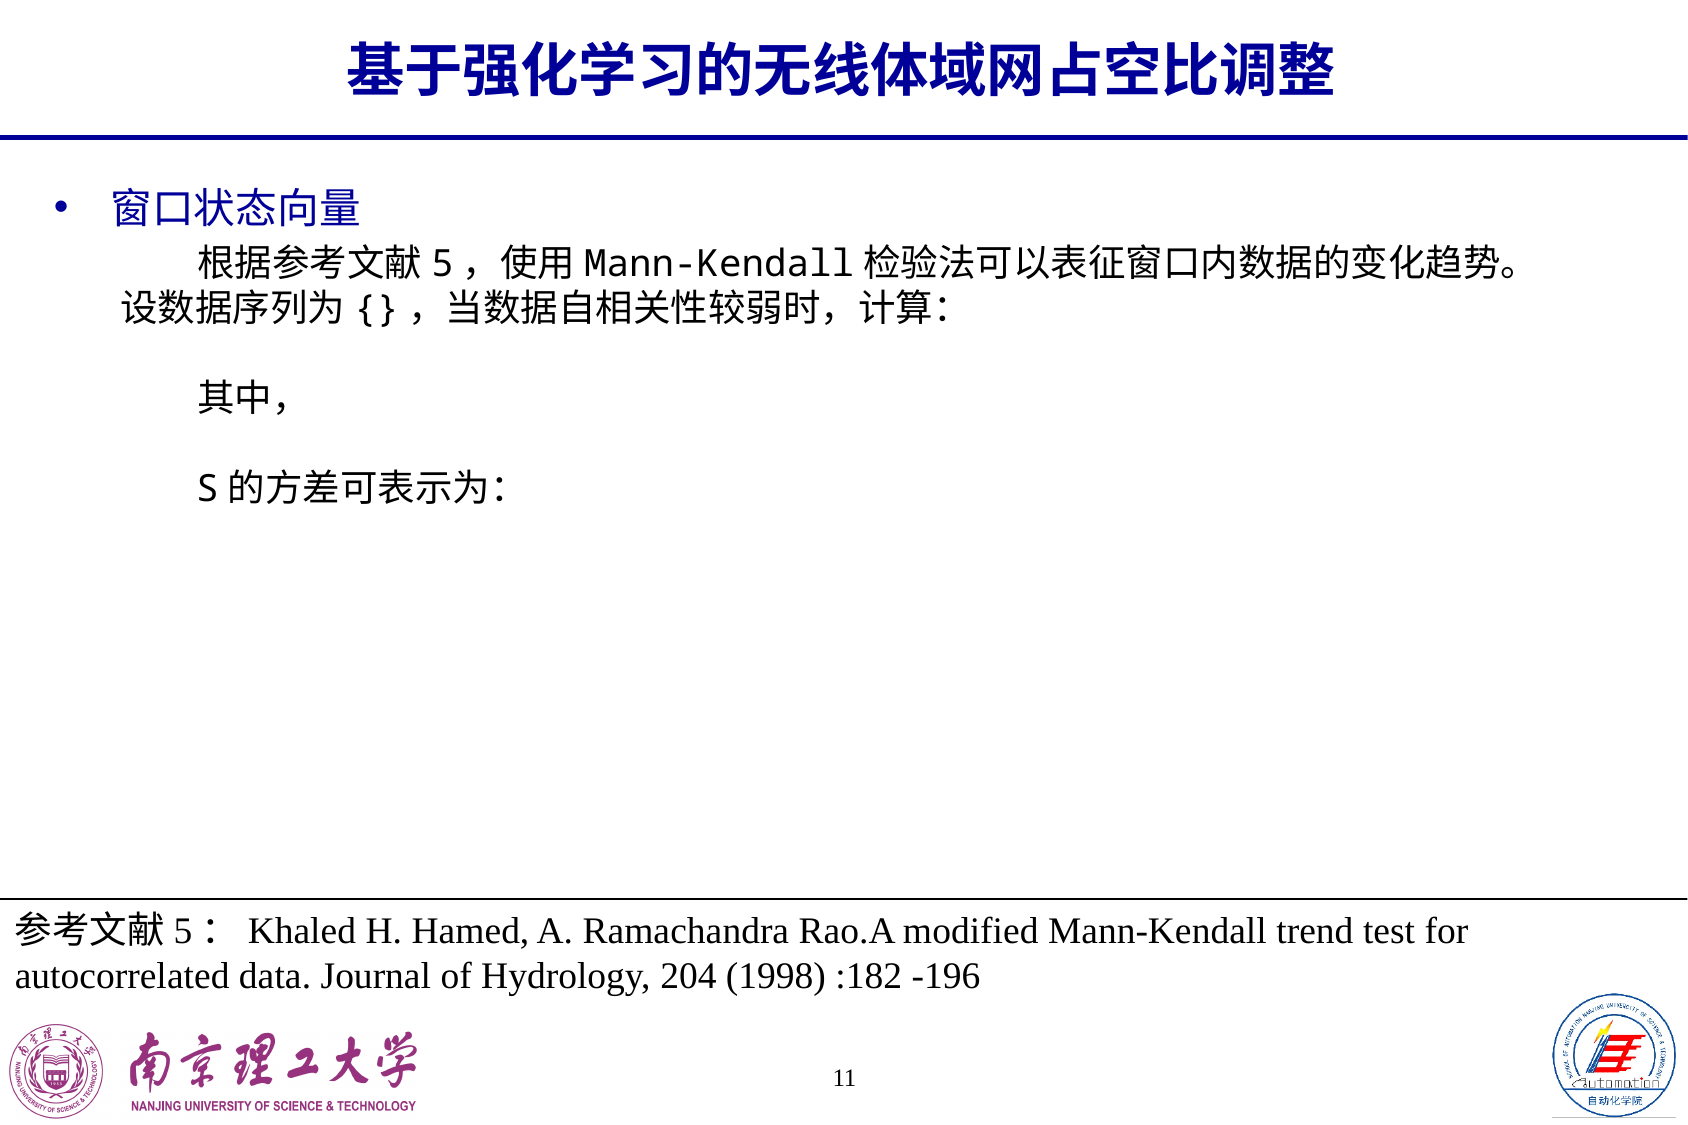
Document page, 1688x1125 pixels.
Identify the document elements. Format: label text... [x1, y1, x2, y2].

picture [1552, 993, 1676, 1118]
text_box 基于强化学习的无线体域网占空比调整 [40, 0, 1642, 203]
text_box 参考文献5：Khaled H. Hamed, A. Ramachandra Rao.A modified Mann-Kendall trend test for autocorrelated data. Journal of Hydrology, 204 (1998) :182 -196 [0, 908, 1565, 1004]
text_box 窗口状态向量 [39, 149, 376, 239]
slide_number 11 [647, 1046, 1042, 1106]
picture [8, 1023, 419, 1120]
